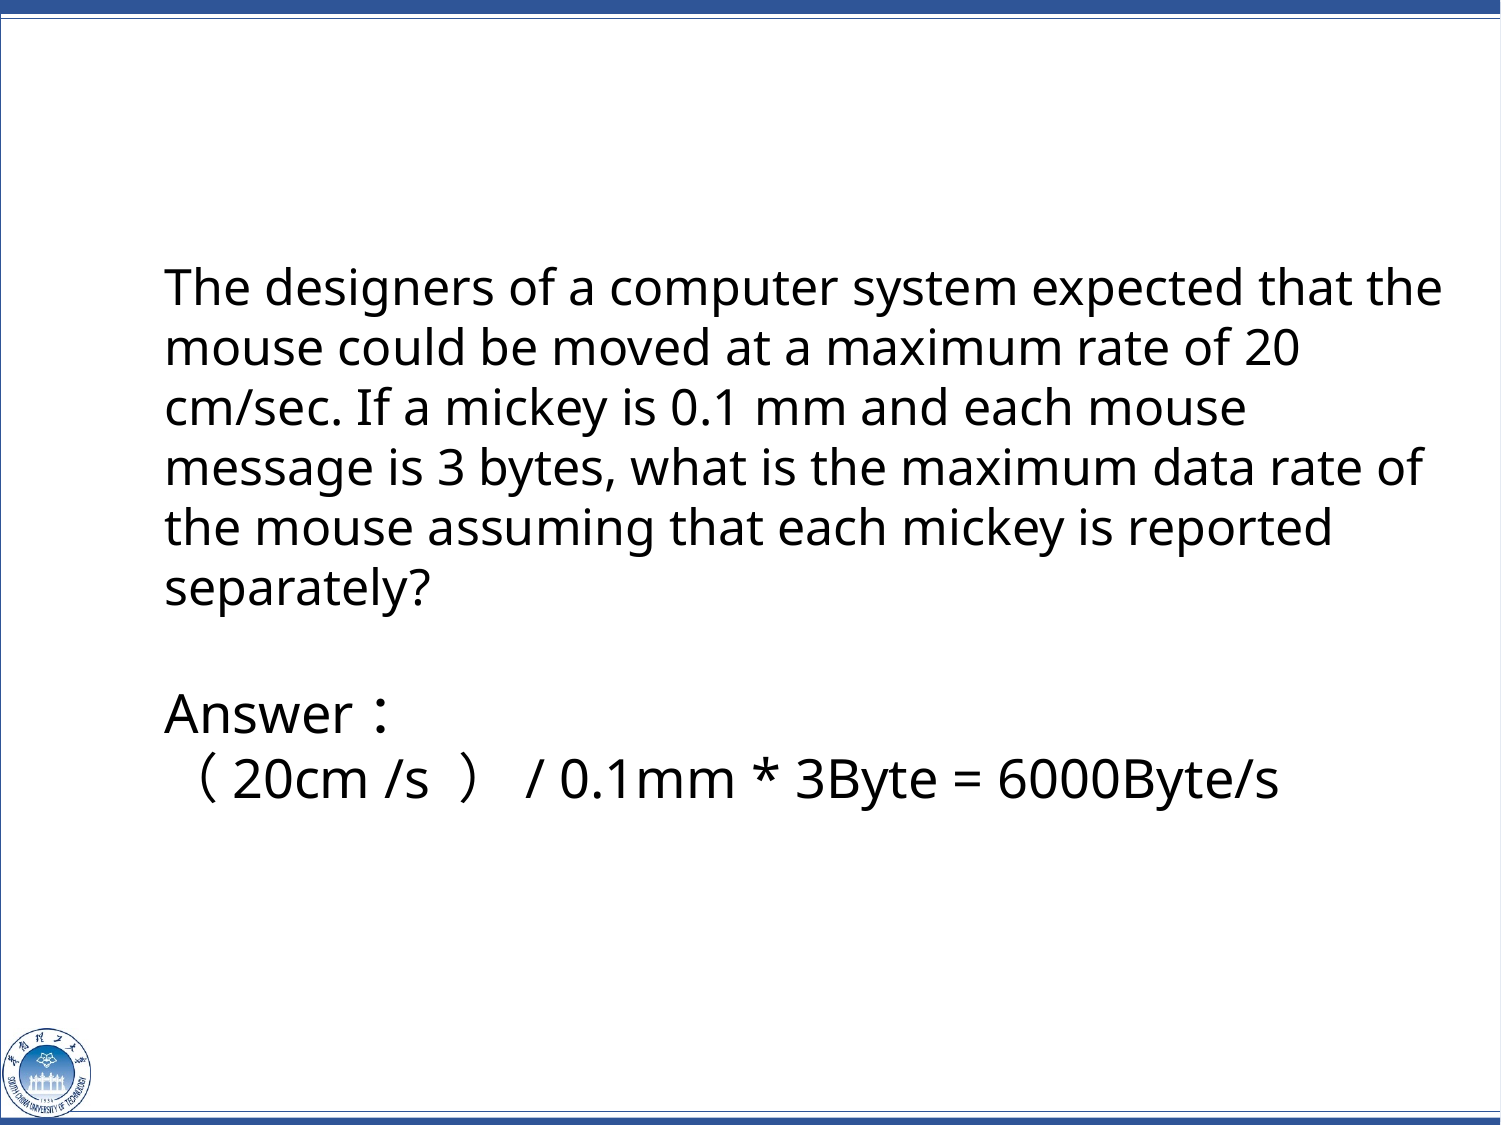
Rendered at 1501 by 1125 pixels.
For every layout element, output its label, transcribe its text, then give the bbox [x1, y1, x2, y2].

text_box The designers of a computer system expected that the mouse could be moved at a maximum rate of 20 cm/sec. If a mickey is 0.1 mm and each mouse message is 3 bytes, what is the maximum data rate of the mouse assuming that each mickey is reported separately? Answer： （20cm /s ）/ 0.1mm * 3Byte = 6000Byte/s [150, 104, 1471, 961]
picture [2, 1028, 91, 1117]
